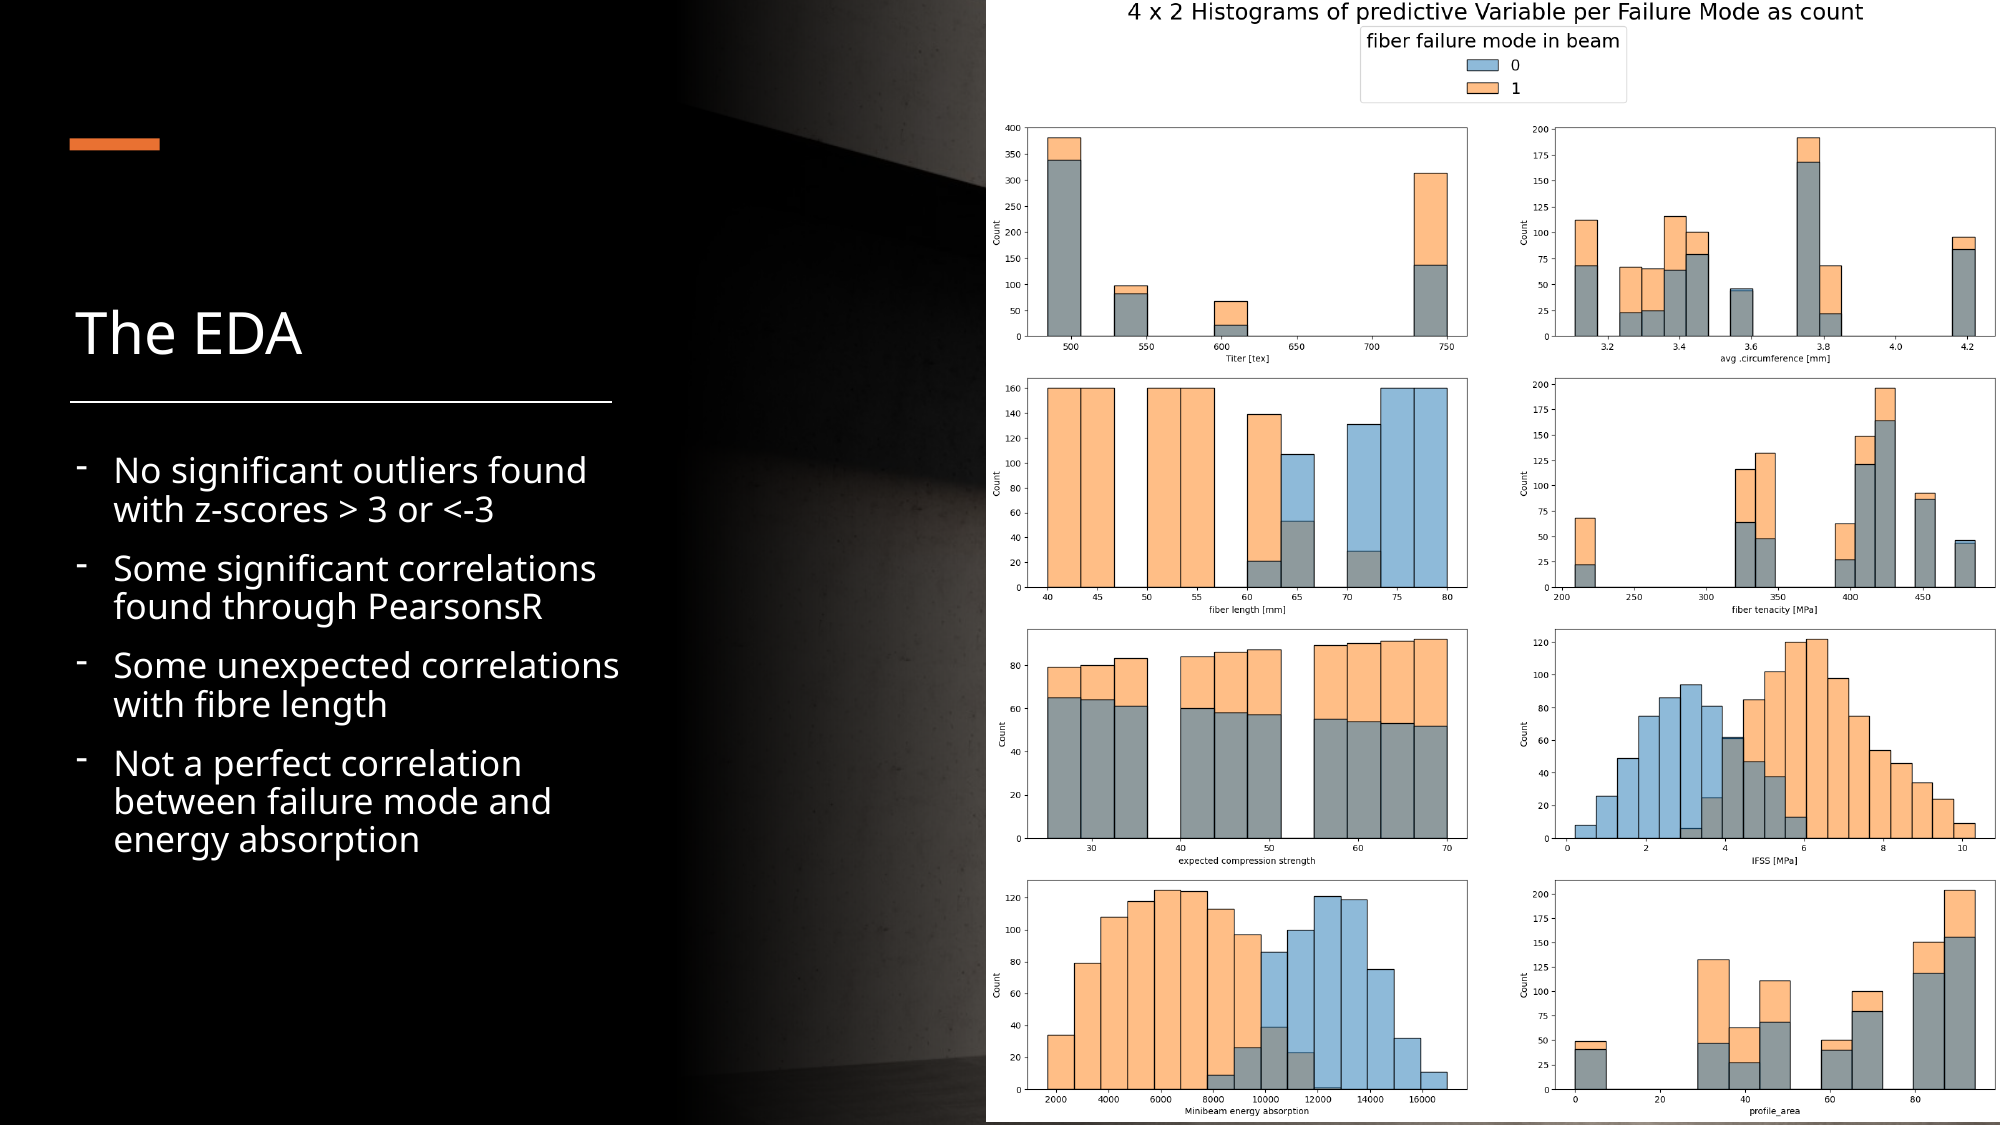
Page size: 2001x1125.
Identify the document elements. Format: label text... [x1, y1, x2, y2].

picture [652, 0, 2000, 1125]
text_box [0, 0, 652, 1125]
list No significant outliers found with z-scores > 3 or <-3 Some significant correlations found through PearsonsR Some unexpected correlations with fibre length Not a perfect correlation between failure mode and energy absorption [60, 445, 652, 971]
text_box [69, 399, 613, 404]
text_box [68, 137, 161, 152]
title The EDA [60, 190, 625, 375]
